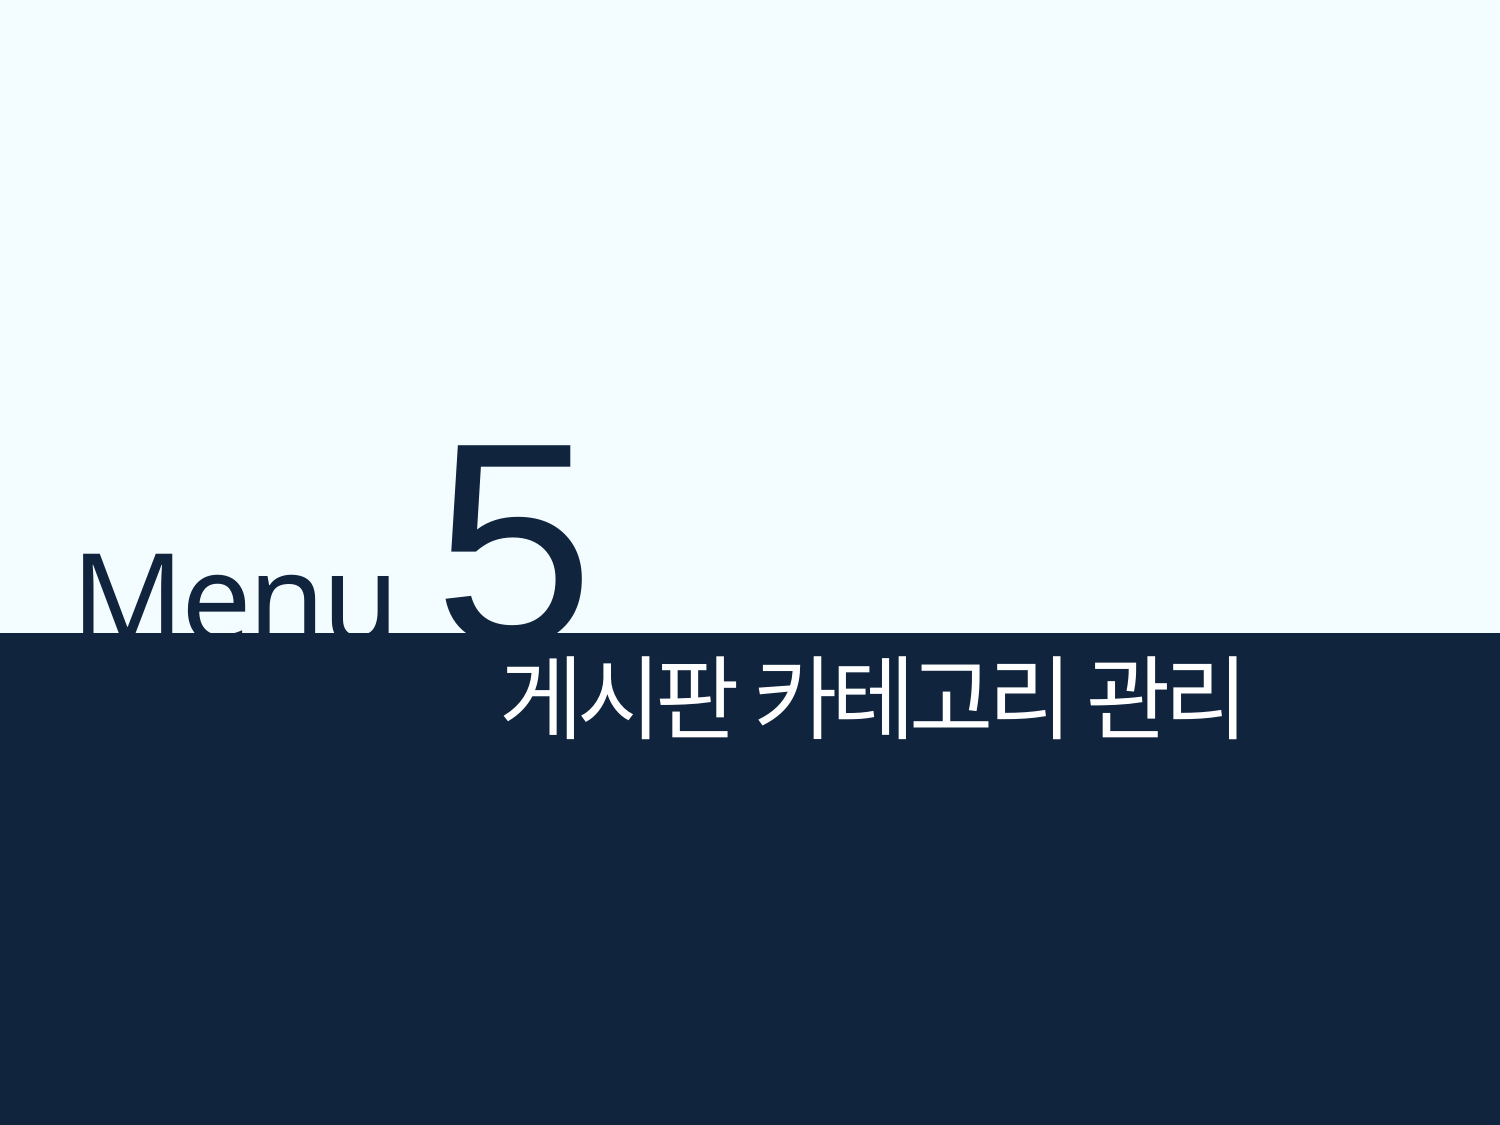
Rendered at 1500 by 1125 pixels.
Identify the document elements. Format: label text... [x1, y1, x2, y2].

text_box 게시판 카테고리 관리 [484, 633, 1264, 758]
text_box Menu 5 [56, 348, 667, 709]
